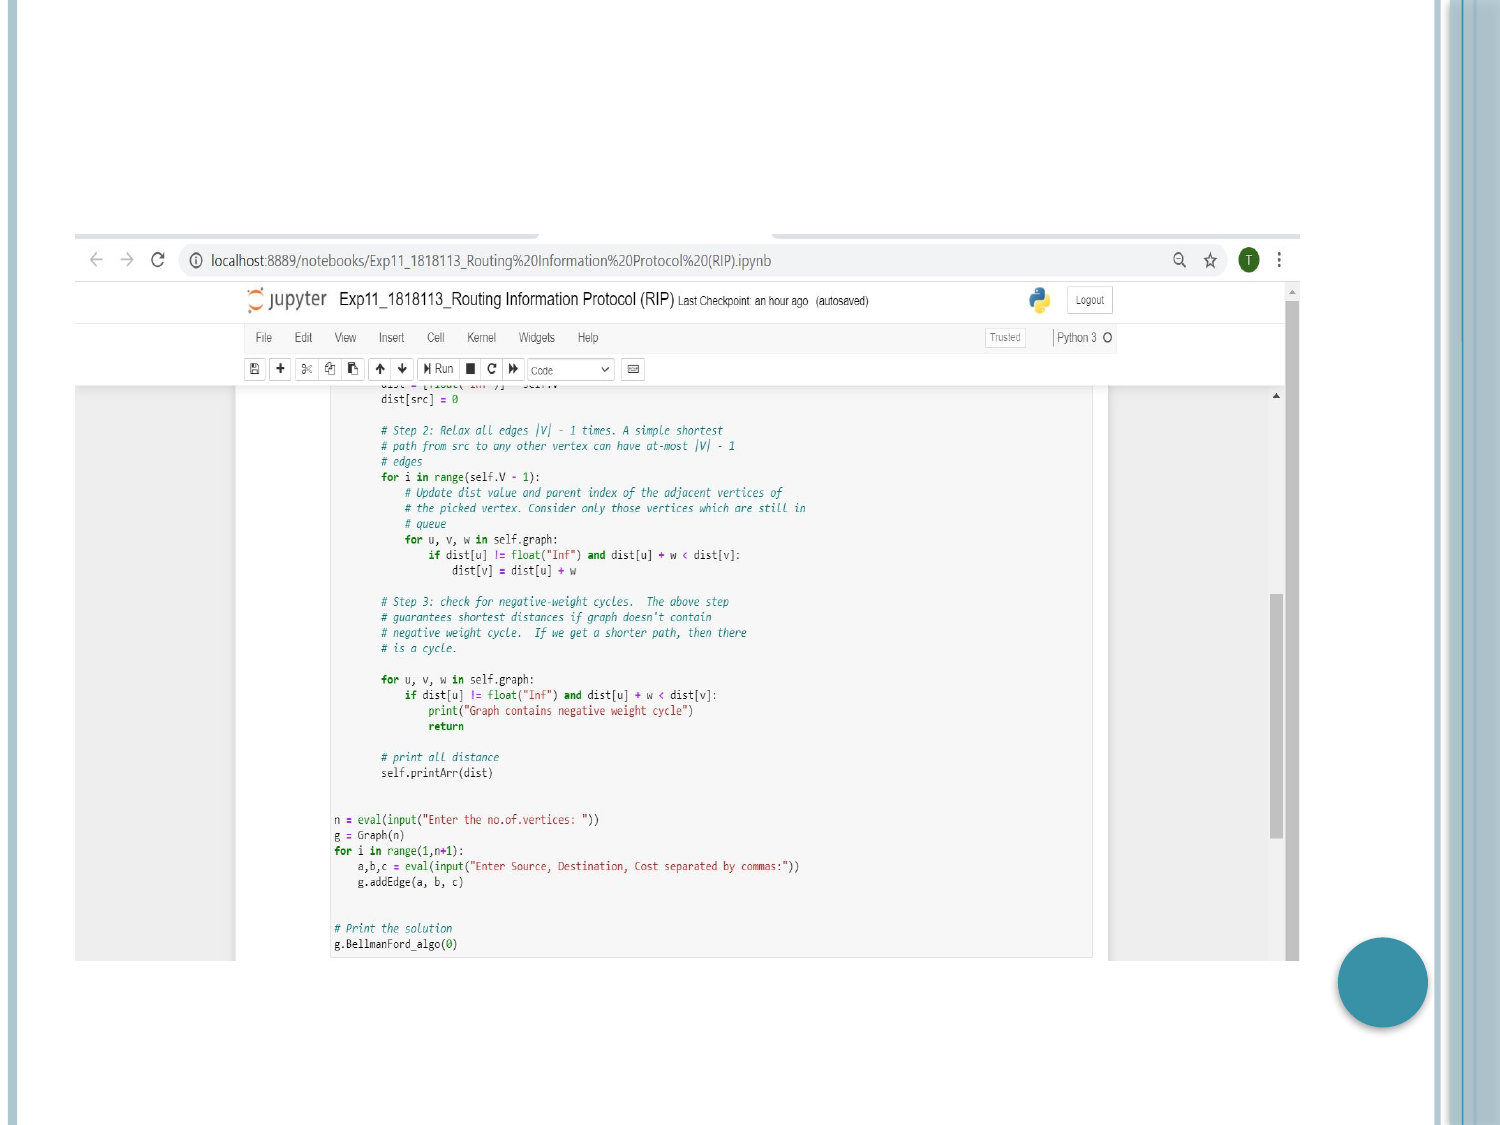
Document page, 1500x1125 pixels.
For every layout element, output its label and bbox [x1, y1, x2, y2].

list [74, 233, 1301, 961]
